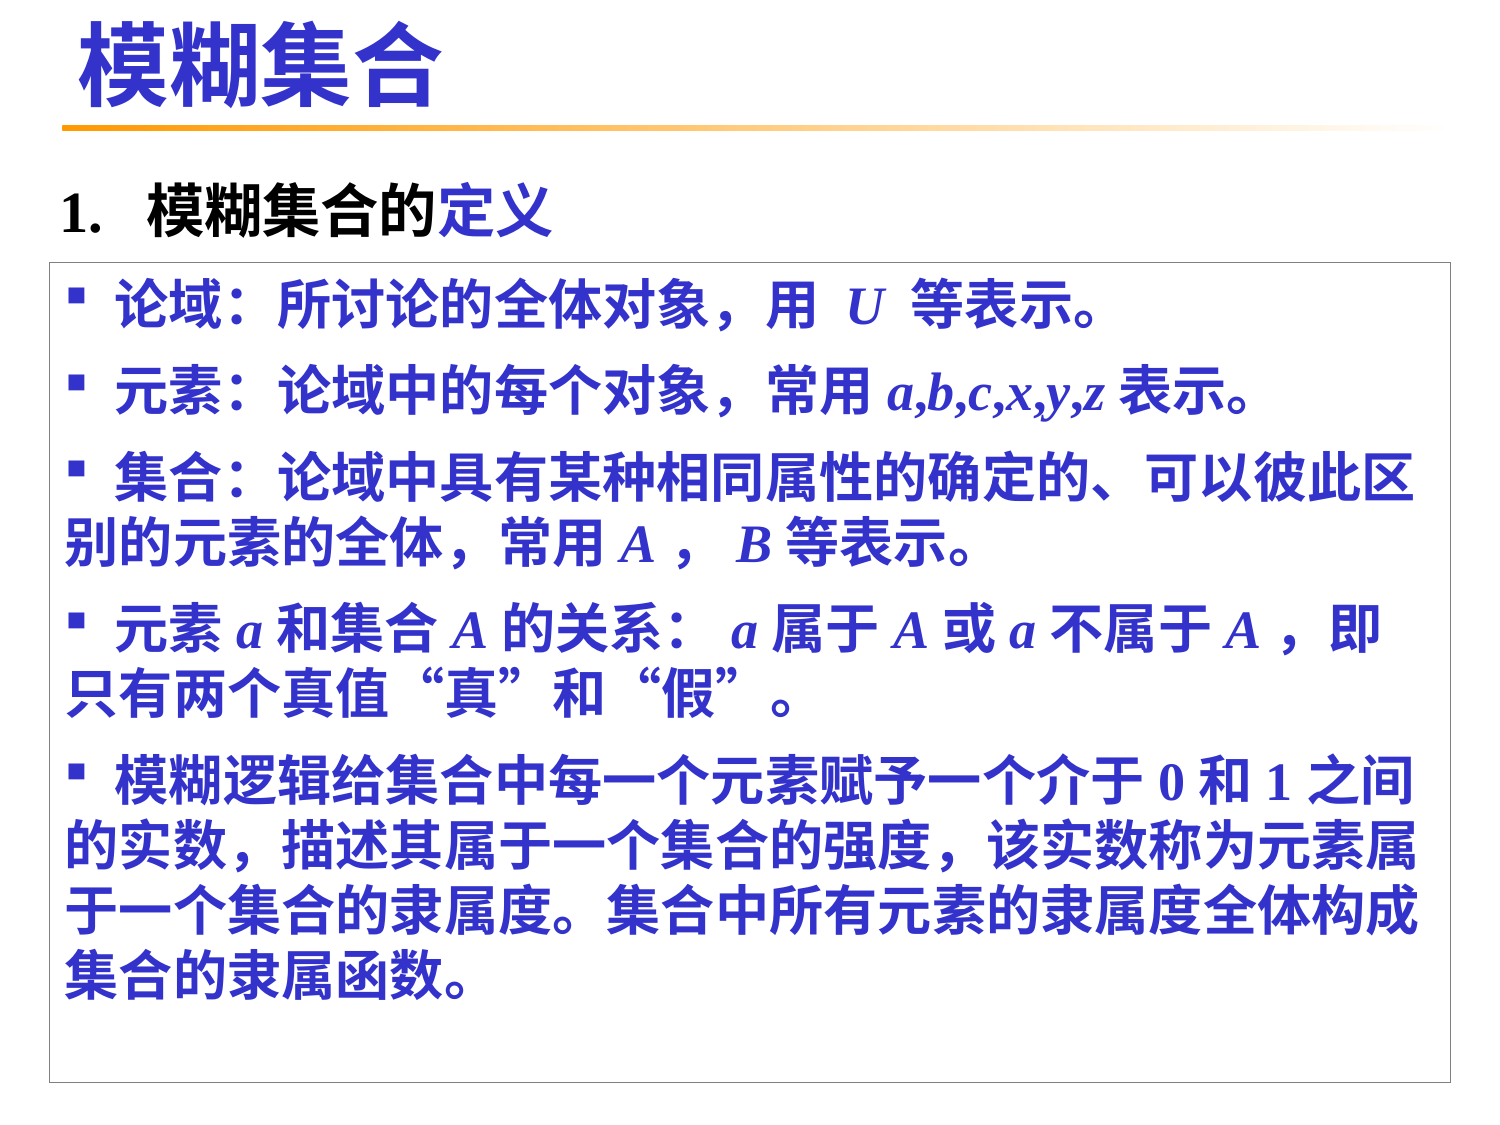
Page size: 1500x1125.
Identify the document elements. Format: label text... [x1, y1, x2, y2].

text_box 1. 模糊集合的定义 [44, 174, 569, 253]
list 论域：所讨论的全体对象，用 U 等表示。 元素：论域中的每个对象，常用a,b,c,x,y,z表示。 集合：论域中具有某种相同属性的确定的、可以彼此区别的元素的全体，常用A，B等表示。 元素a和集合A的关系：a属于A或a不属于A，即只有两个真值“真”和“假”。 模糊逻辑给集合中每一个元素赋予一个介于0和1之间的实数，描述其属于一个集合的强度，该实数称为元素属于一个集合的隶属度。集合中所有元素的隶属度全体构成集合的隶属函数。 [49, 262, 1451, 1083]
title 模糊集合 [62, 0, 1500, 125]
